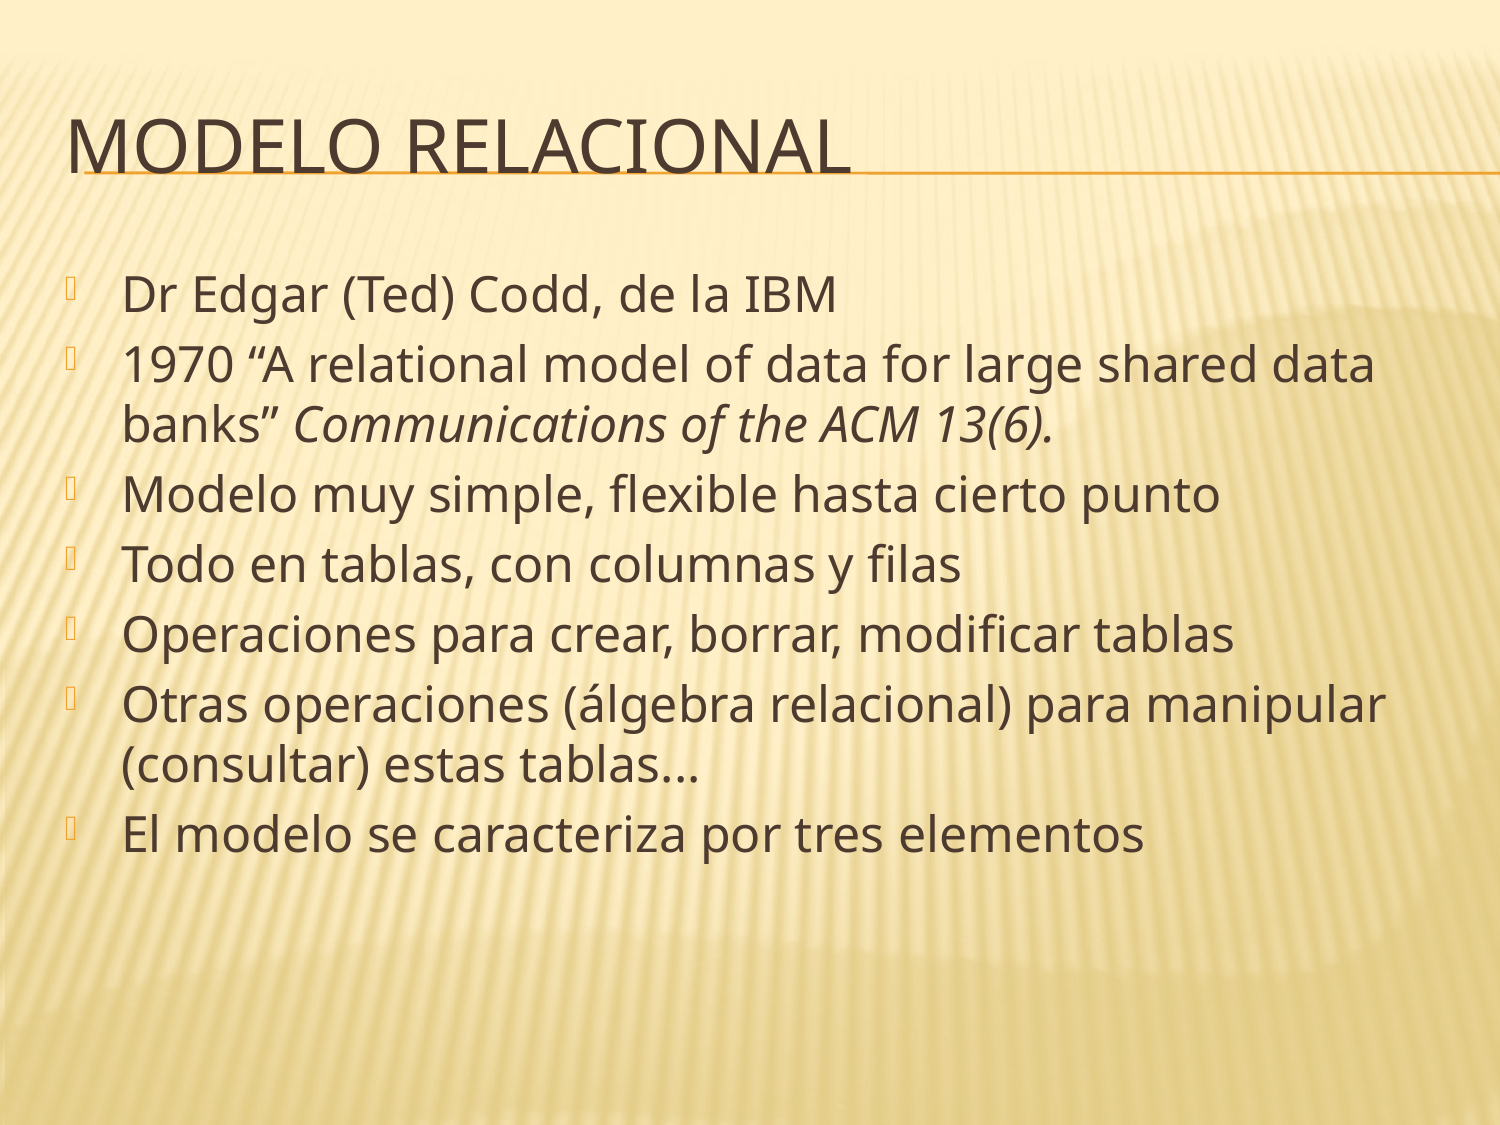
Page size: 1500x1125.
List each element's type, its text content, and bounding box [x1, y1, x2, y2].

title Modelo relacional [50, 75, 1475, 213]
list Dr Edgar (Ted) Codd, de la IBM 1970 “A relational model of data for large shared data banks” Communications of the ACM 13(6). Modelo muy simple, flexible hasta cierto punto Todo en tablas, con columnas y filas Operaciones para crear, borrar, modificar tablas Otras operaciones (álgebra relacional) para manipular (consultar) estas tablas... El modelo se caracteriza por tres elementos [50, 254, 1475, 998]
